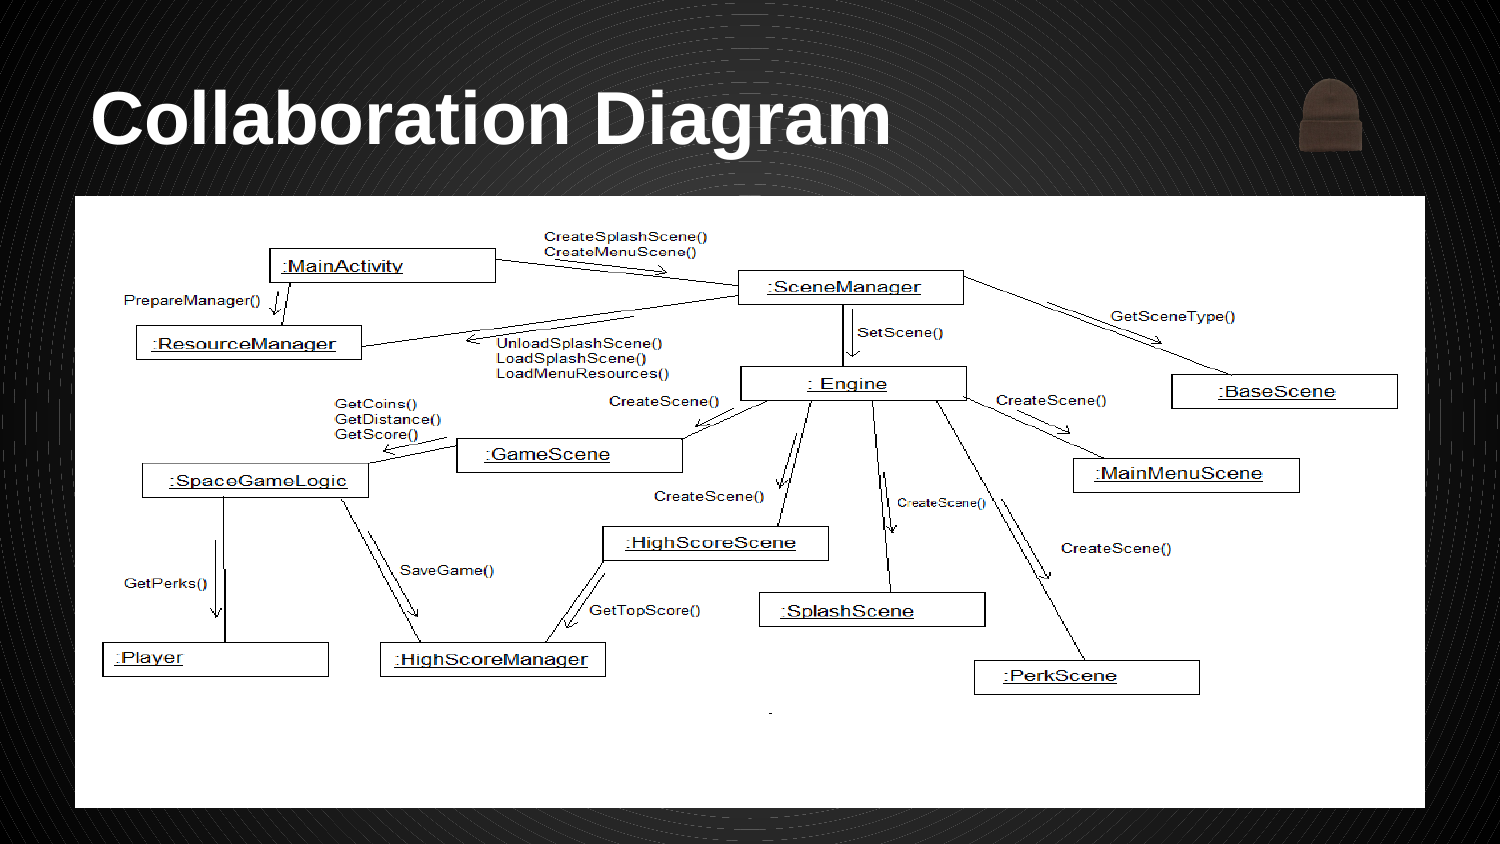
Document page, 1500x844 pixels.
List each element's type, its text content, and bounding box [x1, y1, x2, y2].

title Collaboration Diagram [75, 33, 1425, 175]
picture [74, 55, 1426, 809]
